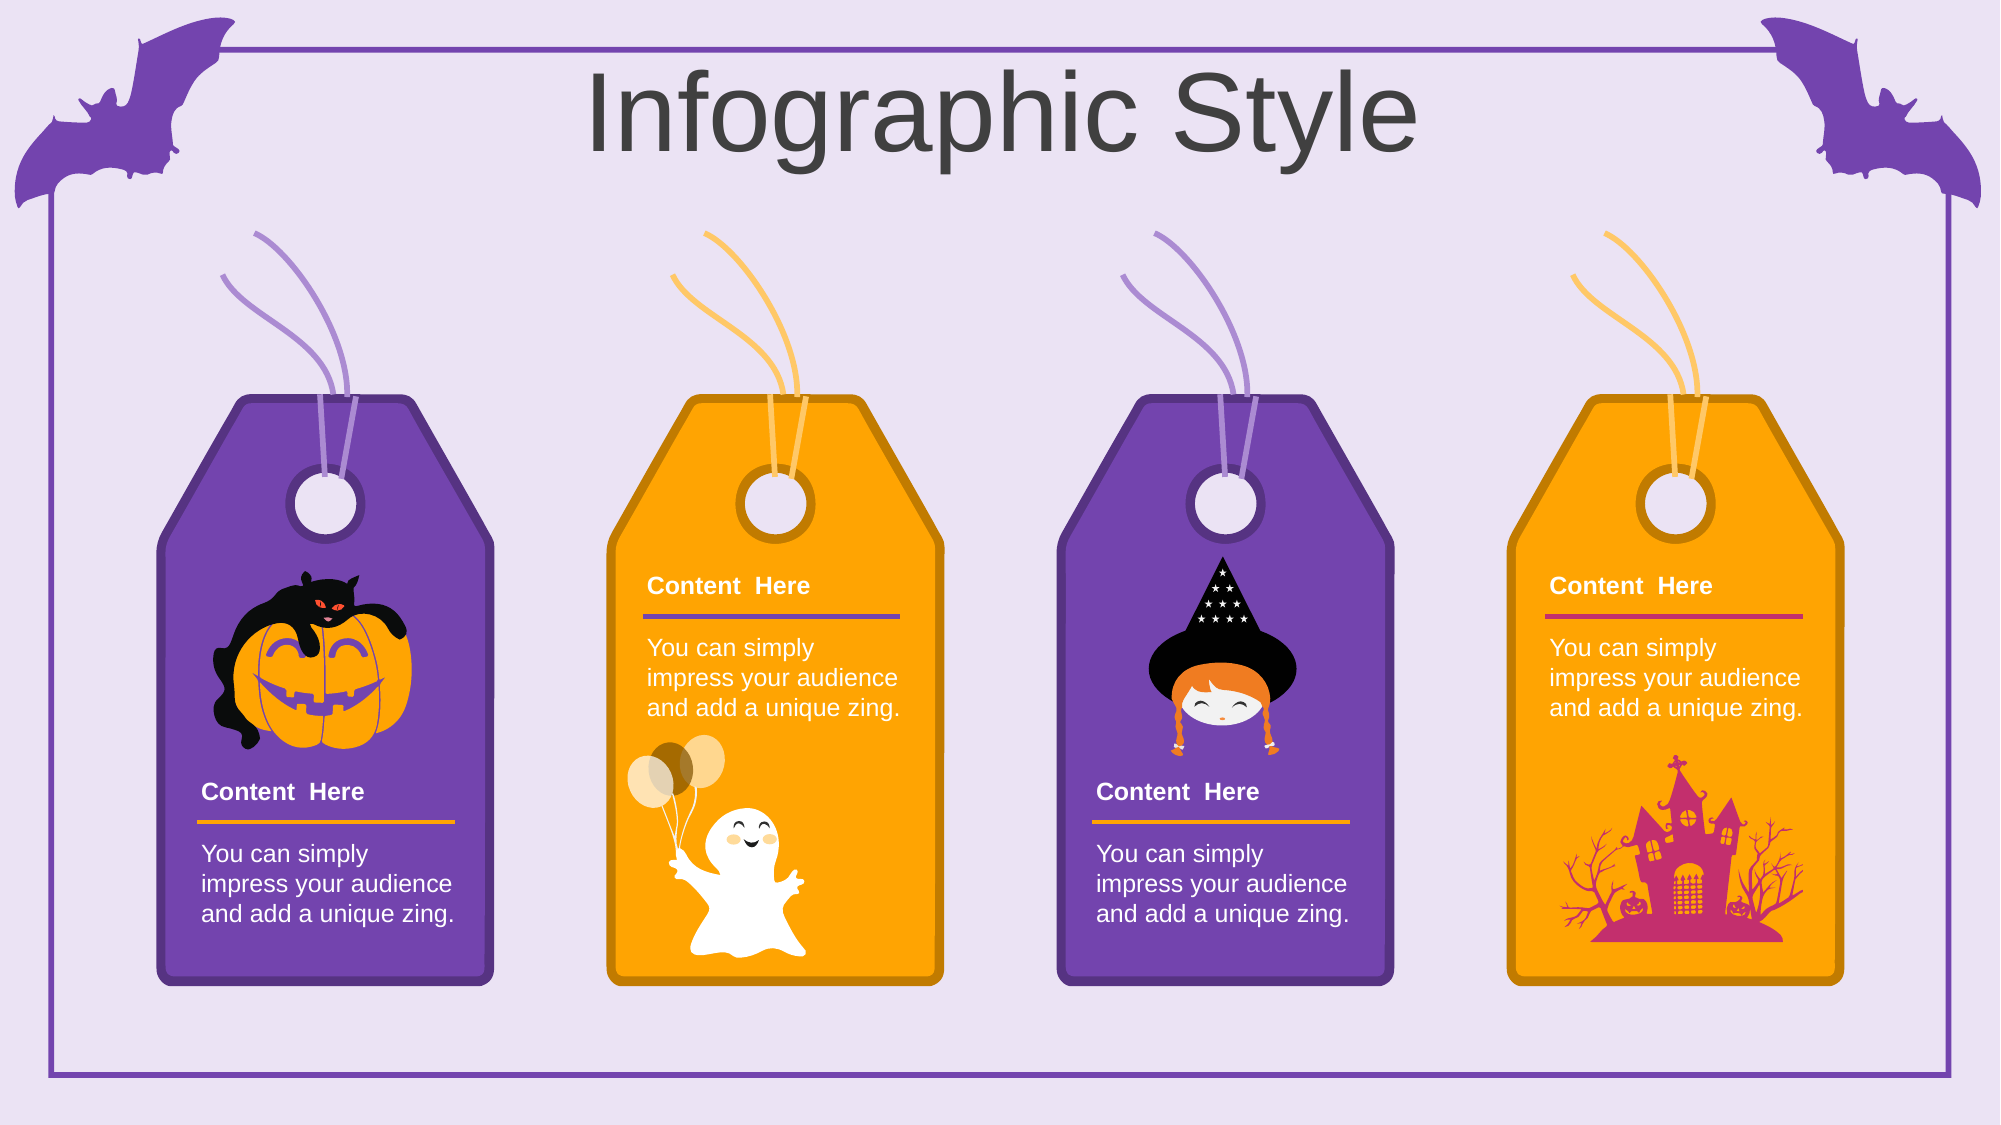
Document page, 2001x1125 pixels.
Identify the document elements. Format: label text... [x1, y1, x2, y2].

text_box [186, 767, 474, 936]
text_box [213, 571, 412, 750]
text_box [1081, 767, 1369, 936]
list Infographic Style [53, 55, 1952, 175]
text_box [628, 734, 807, 958]
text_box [1056, 245, 1394, 986]
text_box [1148, 556, 1297, 757]
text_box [632, 562, 920, 731]
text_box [156, 245, 494, 986]
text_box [606, 245, 944, 986]
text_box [1534, 562, 1822, 731]
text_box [1506, 245, 1844, 986]
